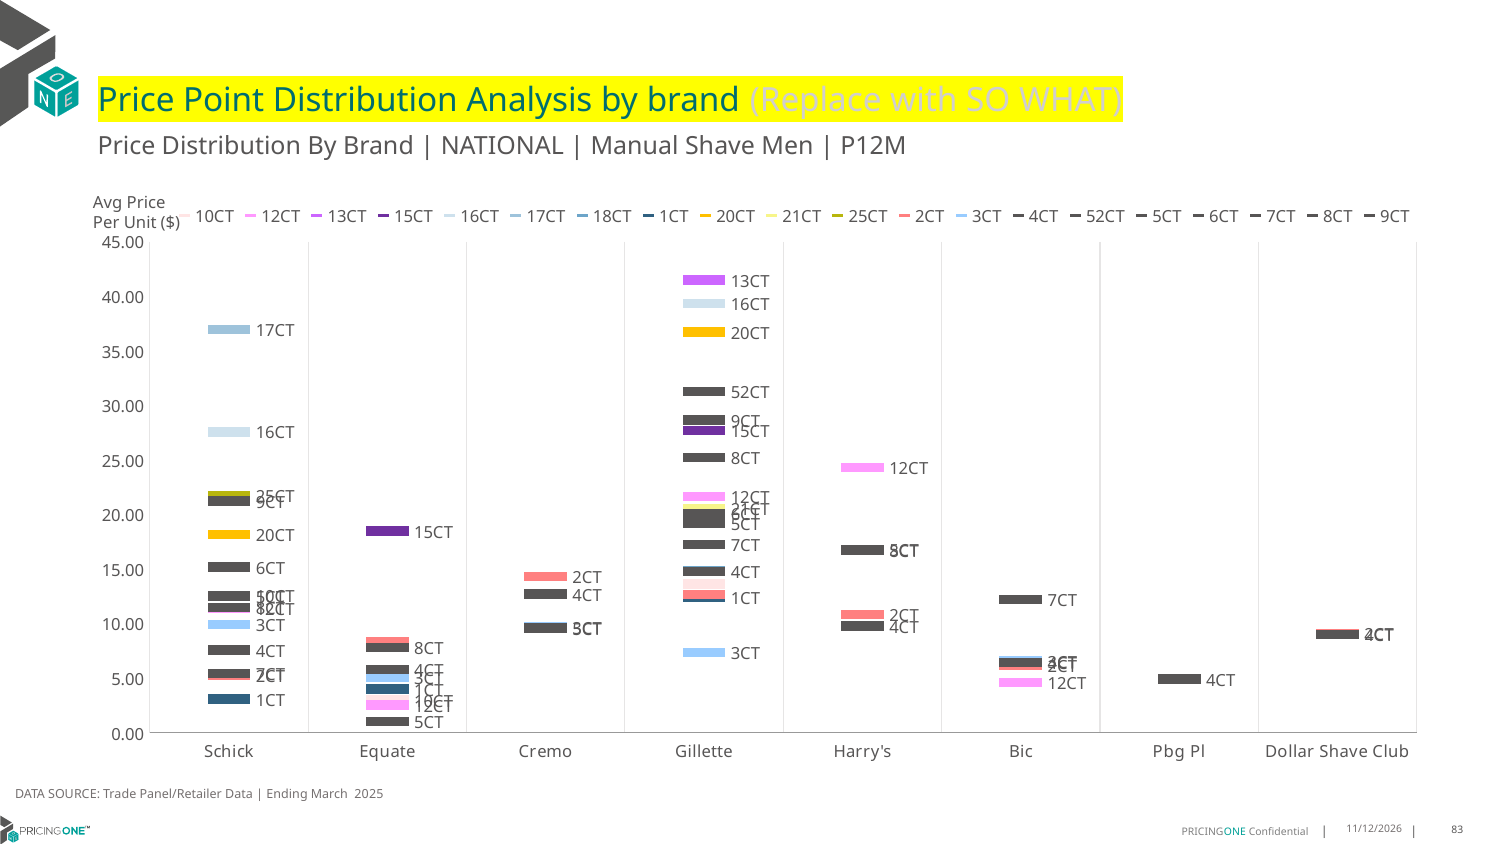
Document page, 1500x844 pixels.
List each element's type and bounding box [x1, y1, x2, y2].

list [0, 776, 750, 814]
chart [88, 185, 1418, 776]
list [82, 127, 1418, 186]
slide_number [1325, 815, 1479, 844]
title [82, 0, 1418, 127]
